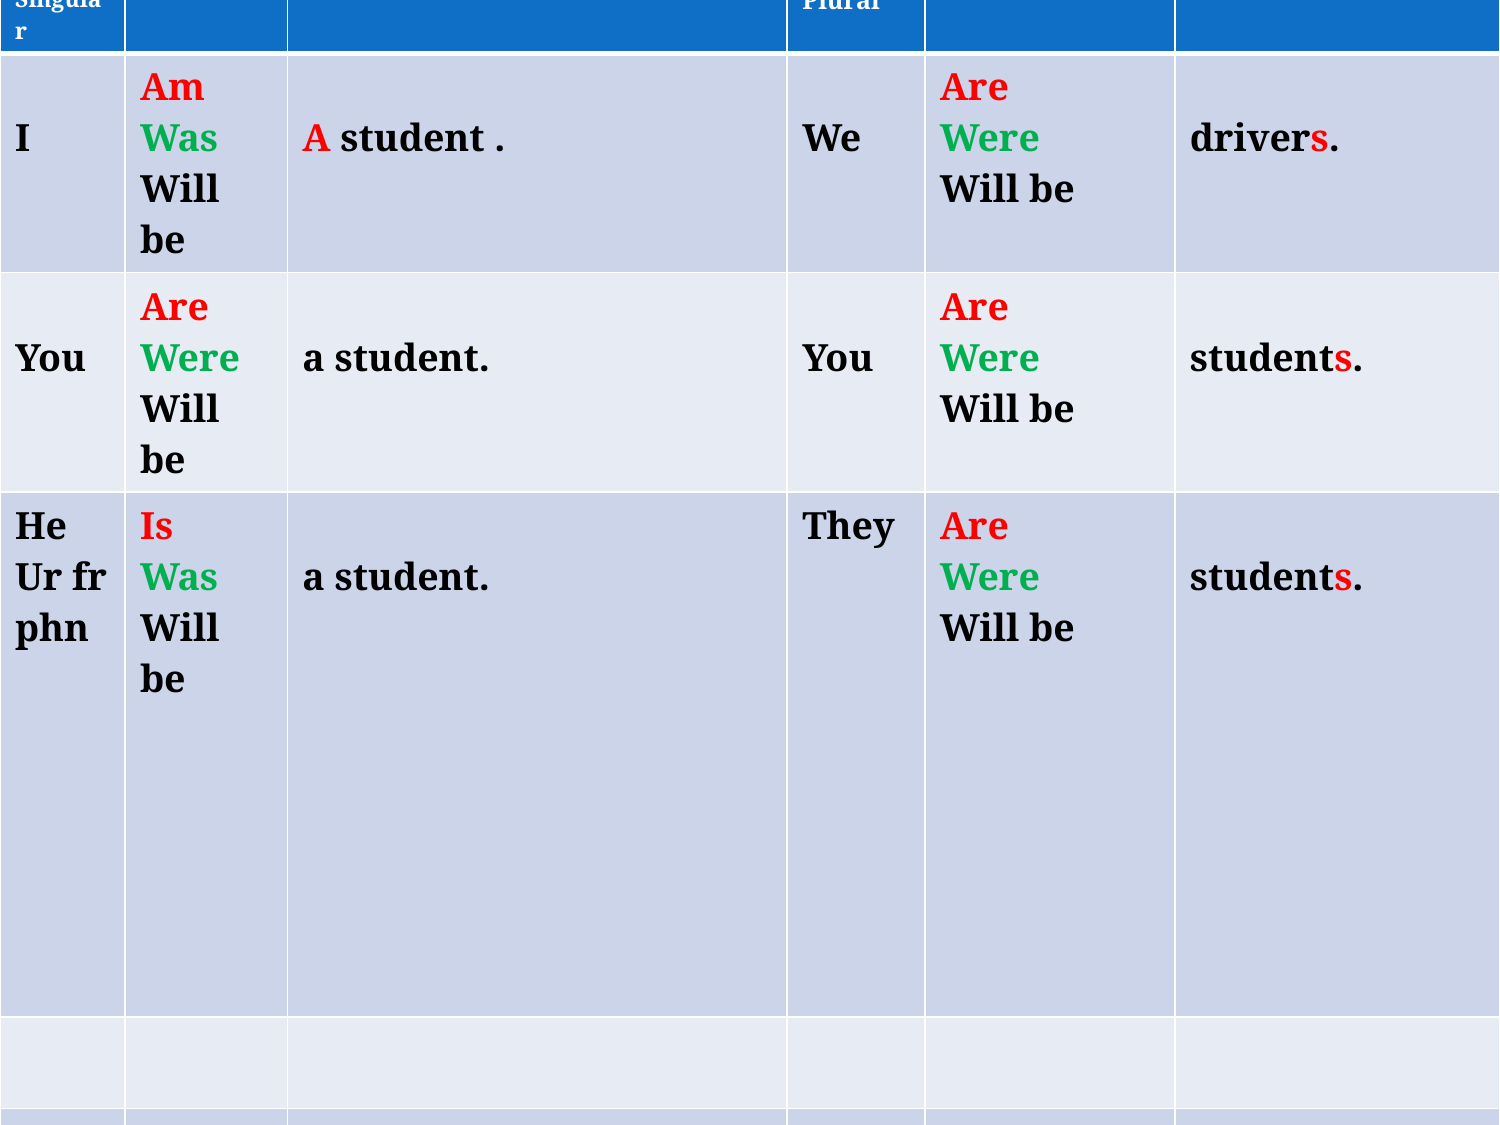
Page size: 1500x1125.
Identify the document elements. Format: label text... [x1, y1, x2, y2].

table_cell drivers. [1176, 56, 1499, 272]
table_cell a student. [288, 493, 786, 1016]
table_cell [1, 1109, 124, 1125]
table_cell [126, 1018, 287, 1108]
table_cell [288, 1109, 786, 1125]
table_cell [926, 1109, 1174, 1125]
table_cell We [788, 56, 924, 272]
table_header [288, 0, 786, 51]
table_cell [288, 1018, 786, 1108]
table_header Plural [788, 0, 924, 51]
table_cell [788, 1018, 924, 1108]
table_cell Am Was Will be [126, 56, 287, 272]
table_cell [1, 1018, 124, 1108]
table_cell Are Were Will be [926, 56, 1174, 272]
table_cell a student. [288, 273, 786, 491]
table_cell students. [1176, 493, 1499, 1016]
table_cell [926, 1018, 1174, 1108]
table_cell [788, 1109, 924, 1125]
table_cell I [1, 56, 124, 272]
table_cell A student . [288, 56, 786, 272]
table_cell [1176, 1109, 1499, 1125]
table_cell students. [1176, 273, 1499, 491]
table_cell Are Were Will be [126, 273, 287, 491]
table_header [126, 0, 287, 51]
table_cell Are Were Will be [926, 493, 1174, 1016]
table_cell [126, 1109, 287, 1125]
table_cell He Ur fr phn [1, 493, 124, 1016]
table_cell They [788, 493, 924, 1016]
table_cell Are Were Will be [926, 273, 1174, 491]
table_cell You [1, 273, 124, 491]
table_cell Is Was Will be [126, 493, 287, 1016]
table_cell You [788, 273, 924, 491]
table_header [1176, 0, 1499, 51]
table_header Singular [1, 0, 124, 51]
table_cell [1176, 1018, 1499, 1108]
table_header [926, 0, 1174, 51]
